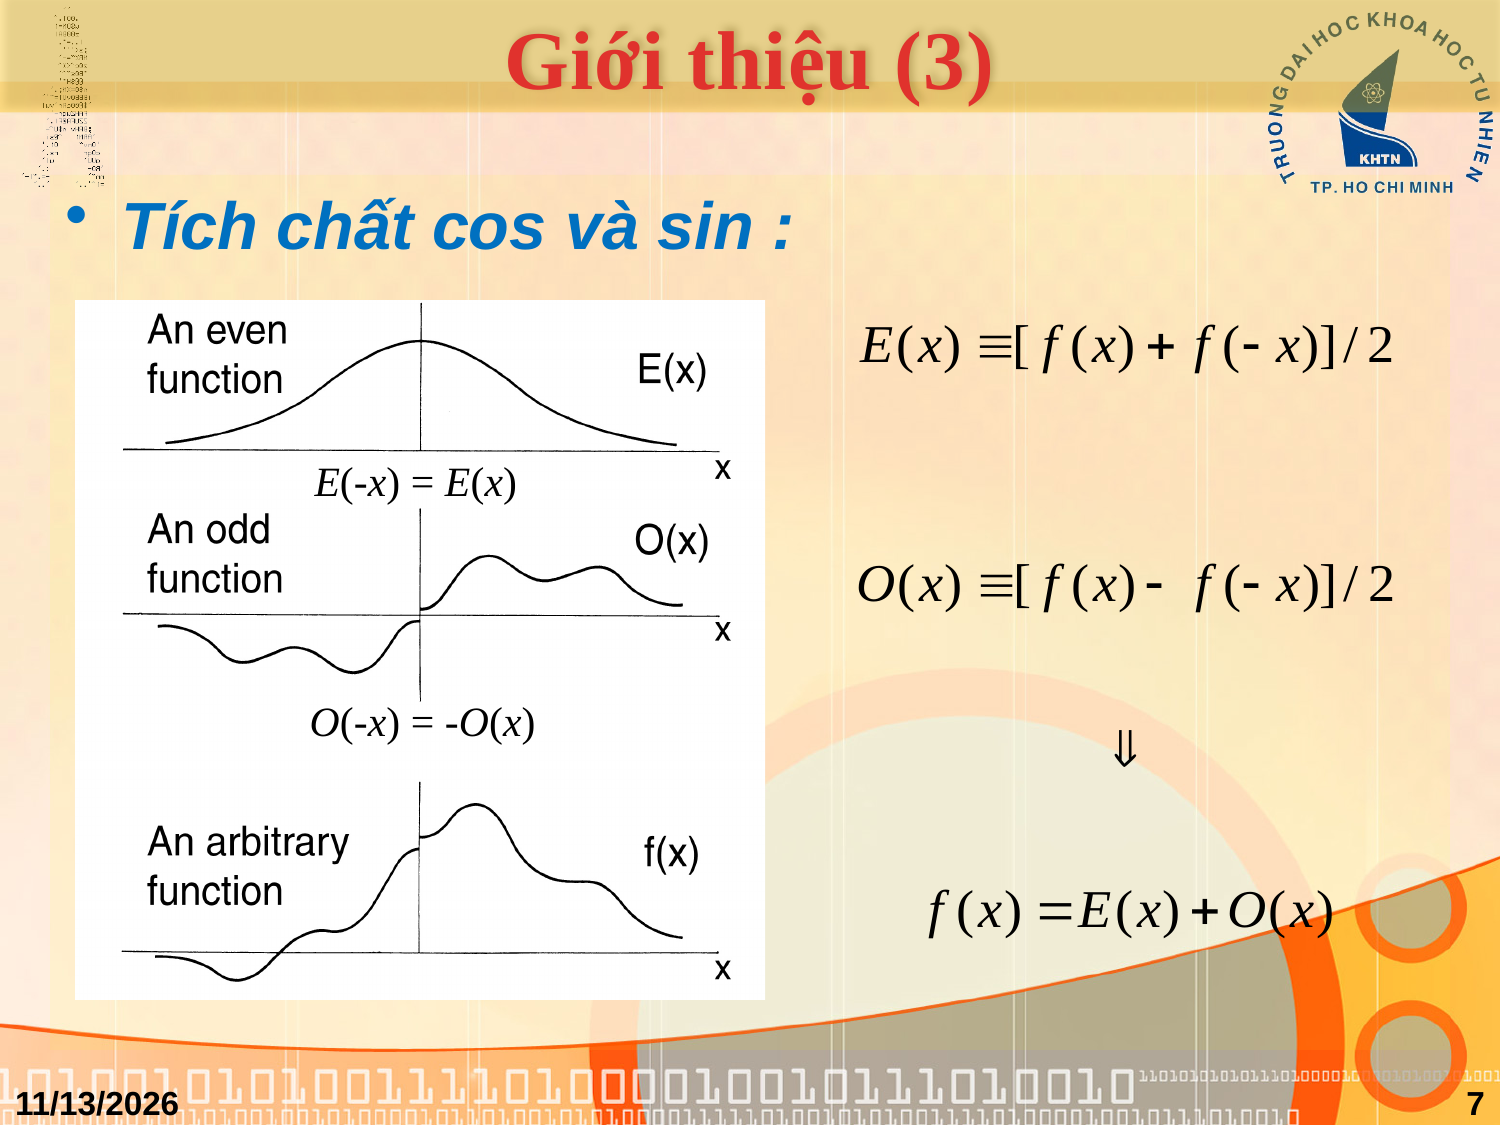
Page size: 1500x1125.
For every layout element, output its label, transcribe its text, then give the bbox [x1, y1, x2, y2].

picture [0, 113, 1500, 1125]
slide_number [0, 1074, 313, 1113]
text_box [74, 299, 766, 1001]
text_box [849, 312, 1403, 952]
slide_number 7 [1187, 1074, 1500, 1113]
list Tích chất cos và sin : [49, 174, 1451, 1051]
title Giới thiệu (3) [0, 0, 1500, 113]
